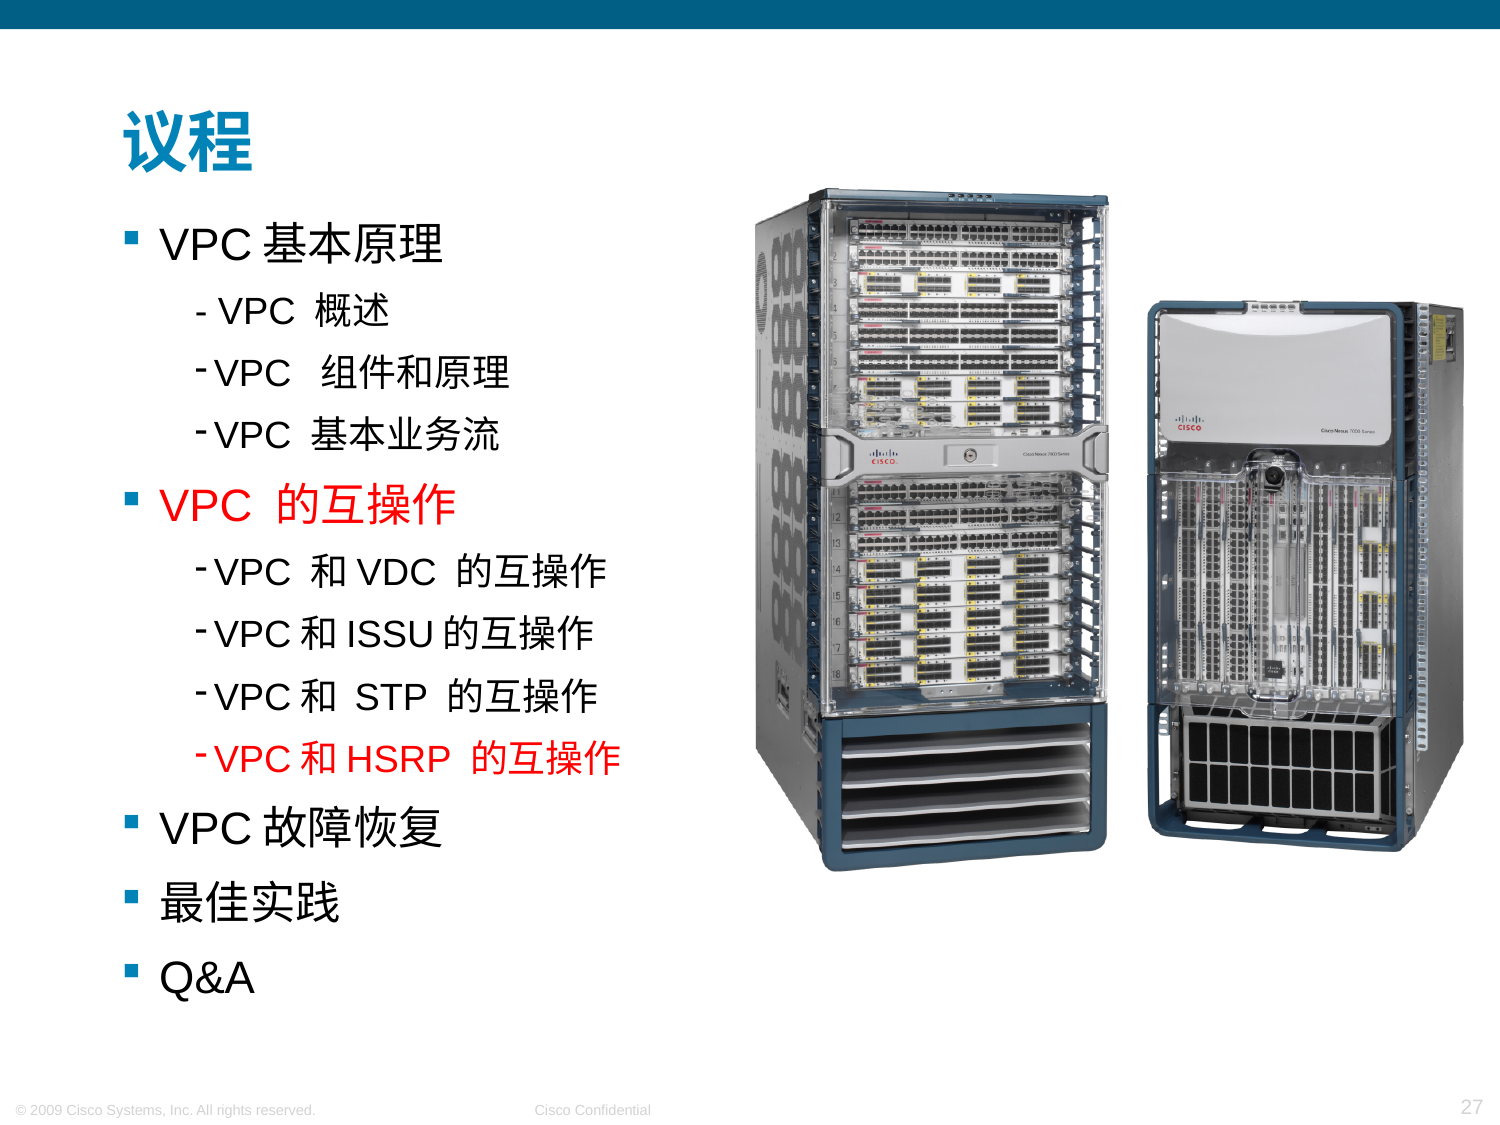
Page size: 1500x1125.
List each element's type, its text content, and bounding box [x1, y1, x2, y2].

picture [749, 174, 1479, 876]
list VPC基本原理 - VPC 概述 VPC 组件和原理 VPC 基本业务流 VPC 的互操作 VPC 和VDC 的互操作 VPC和ISSU的互操作 VPC和 STP 的互操作 VPC和HSRP 的互操作 VPC故障恢复 最佳实践 Q&A [107, 212, 1411, 1013]
title 议程 [107, 49, 1444, 188]
